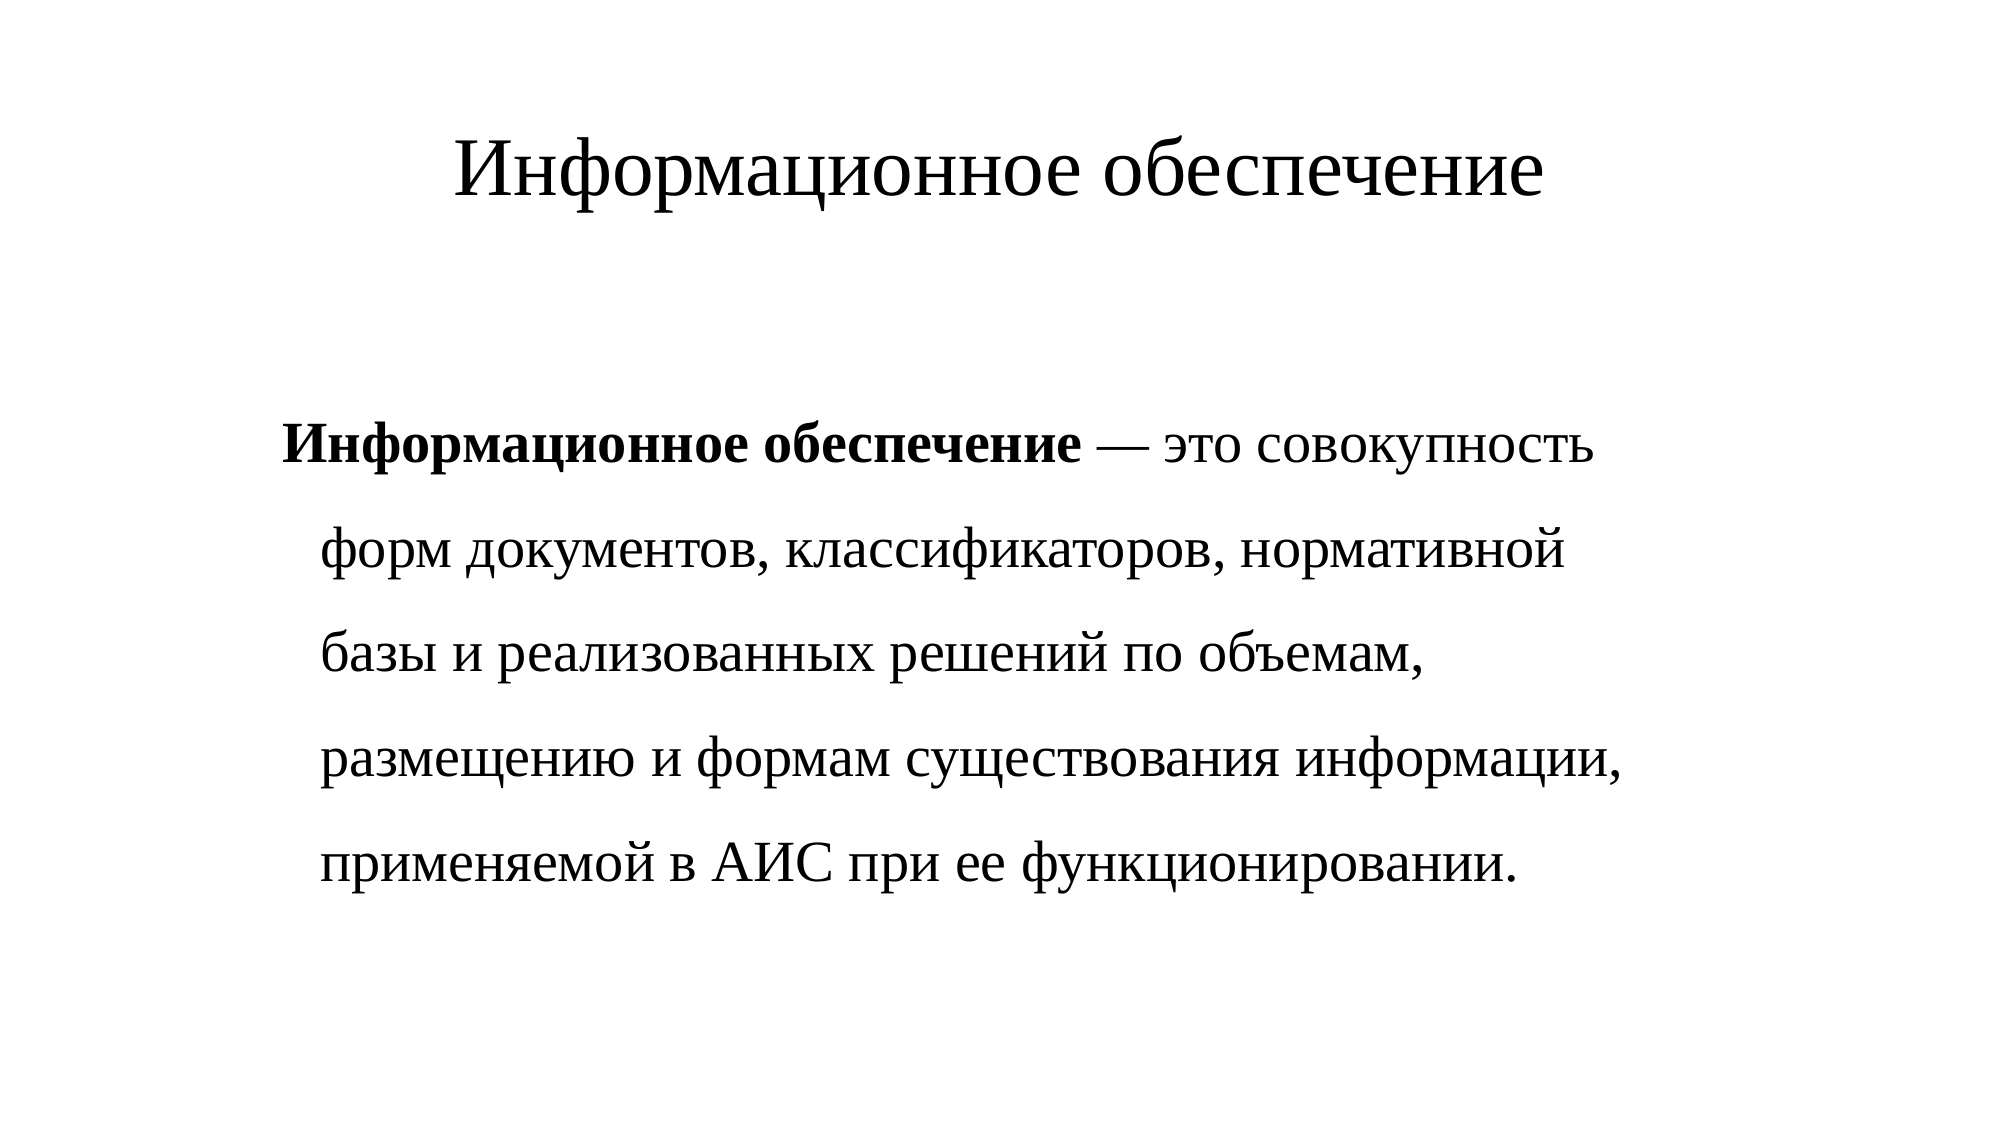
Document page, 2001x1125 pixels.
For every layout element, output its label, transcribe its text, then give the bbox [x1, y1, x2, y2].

title Информационное обеспечение [137, 59, 1863, 278]
list Информационное обеспечение — это совокупность форм документов, классификаторов, нормативной базы и реализованных решений по объемам, размещению и формам существования информации, применяемой в АИС при ее функционировании. [267, 361, 1699, 1083]
